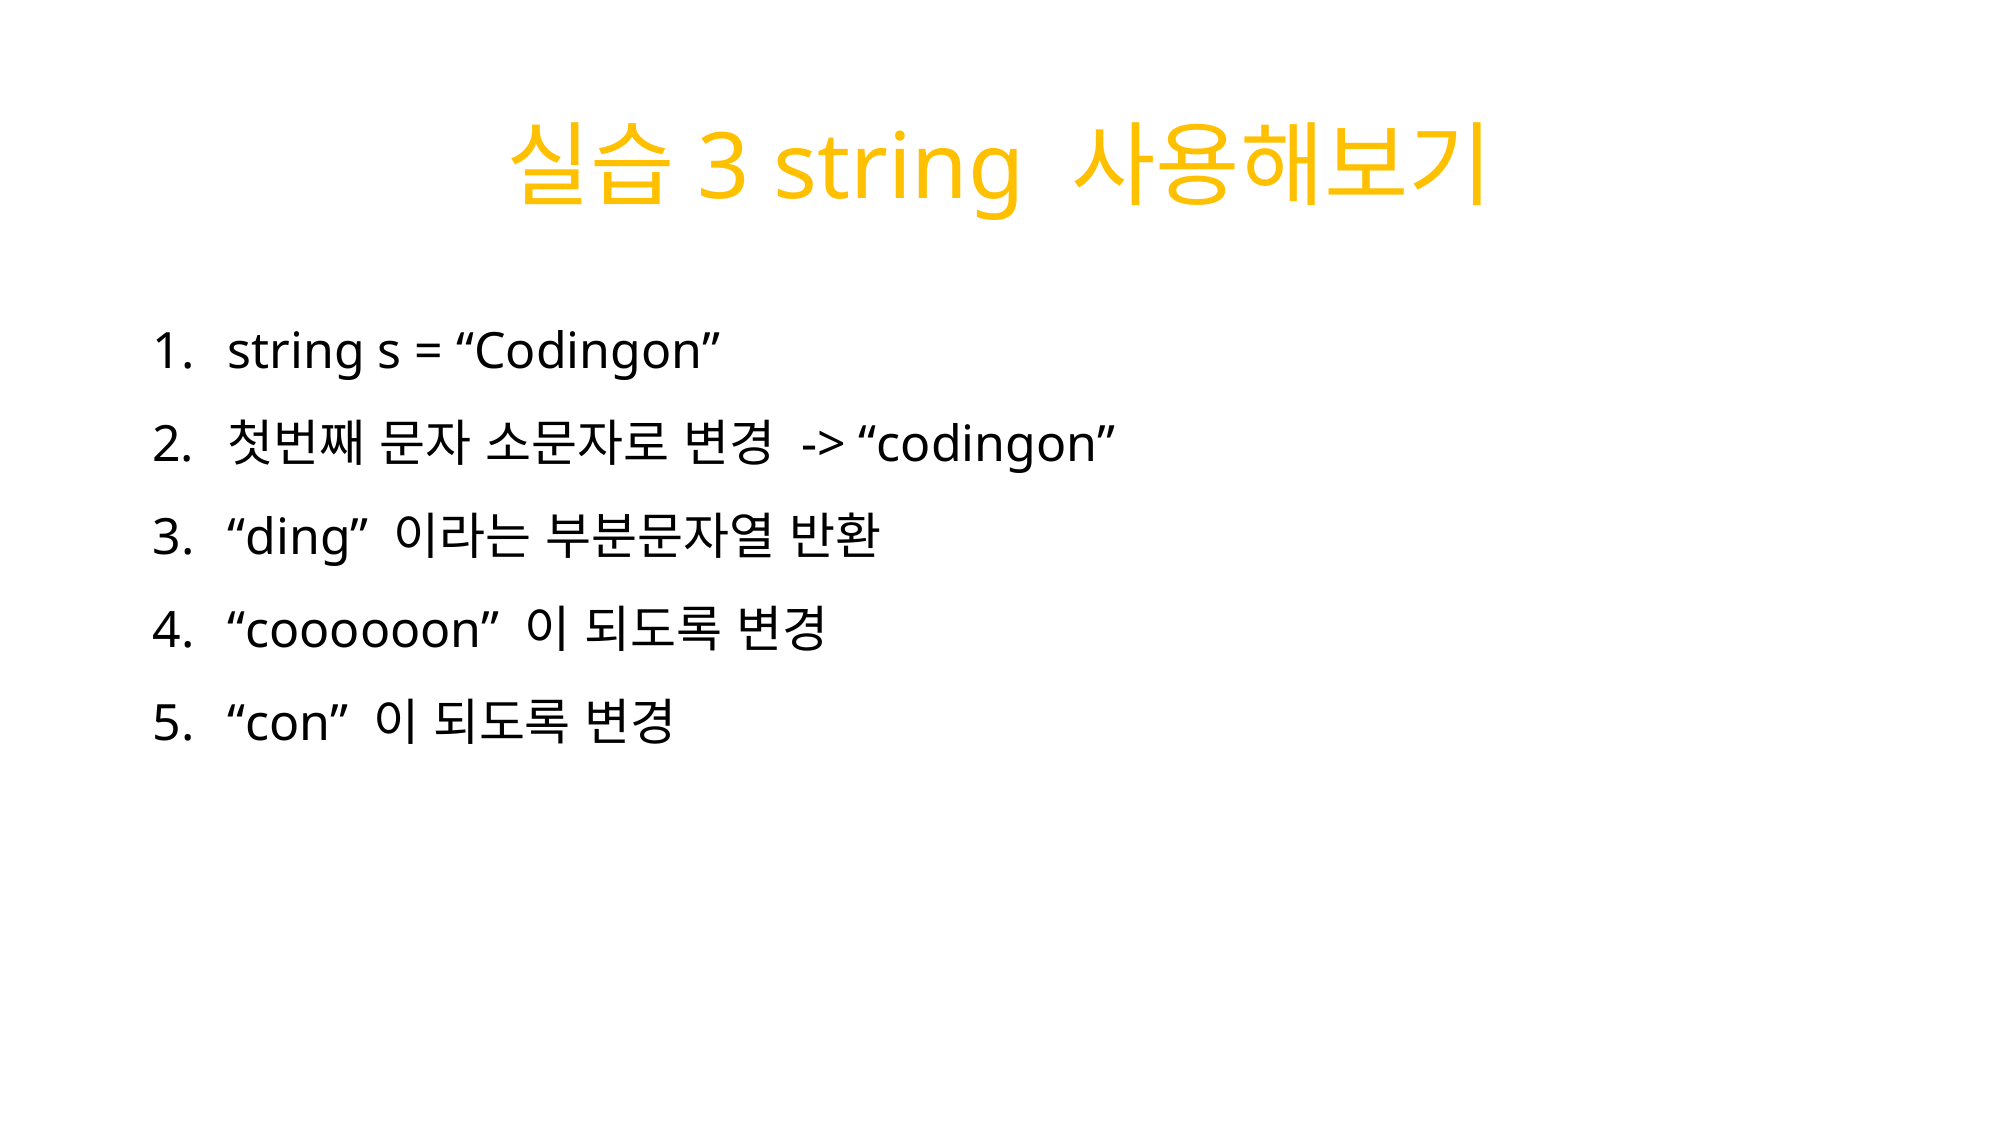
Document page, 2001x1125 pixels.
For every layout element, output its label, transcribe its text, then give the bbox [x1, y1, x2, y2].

list string s = “Codingon” 첫번째 문자 소문자로 변경 -> “codingon” “ding” 이라는 부분문자열 반환 “coooooon” 이 되도록 변경 “con” 이 되도록 변경 [137, 299, 1863, 1066]
title 실습3 string 사용해보기 [137, 59, 1863, 278]
